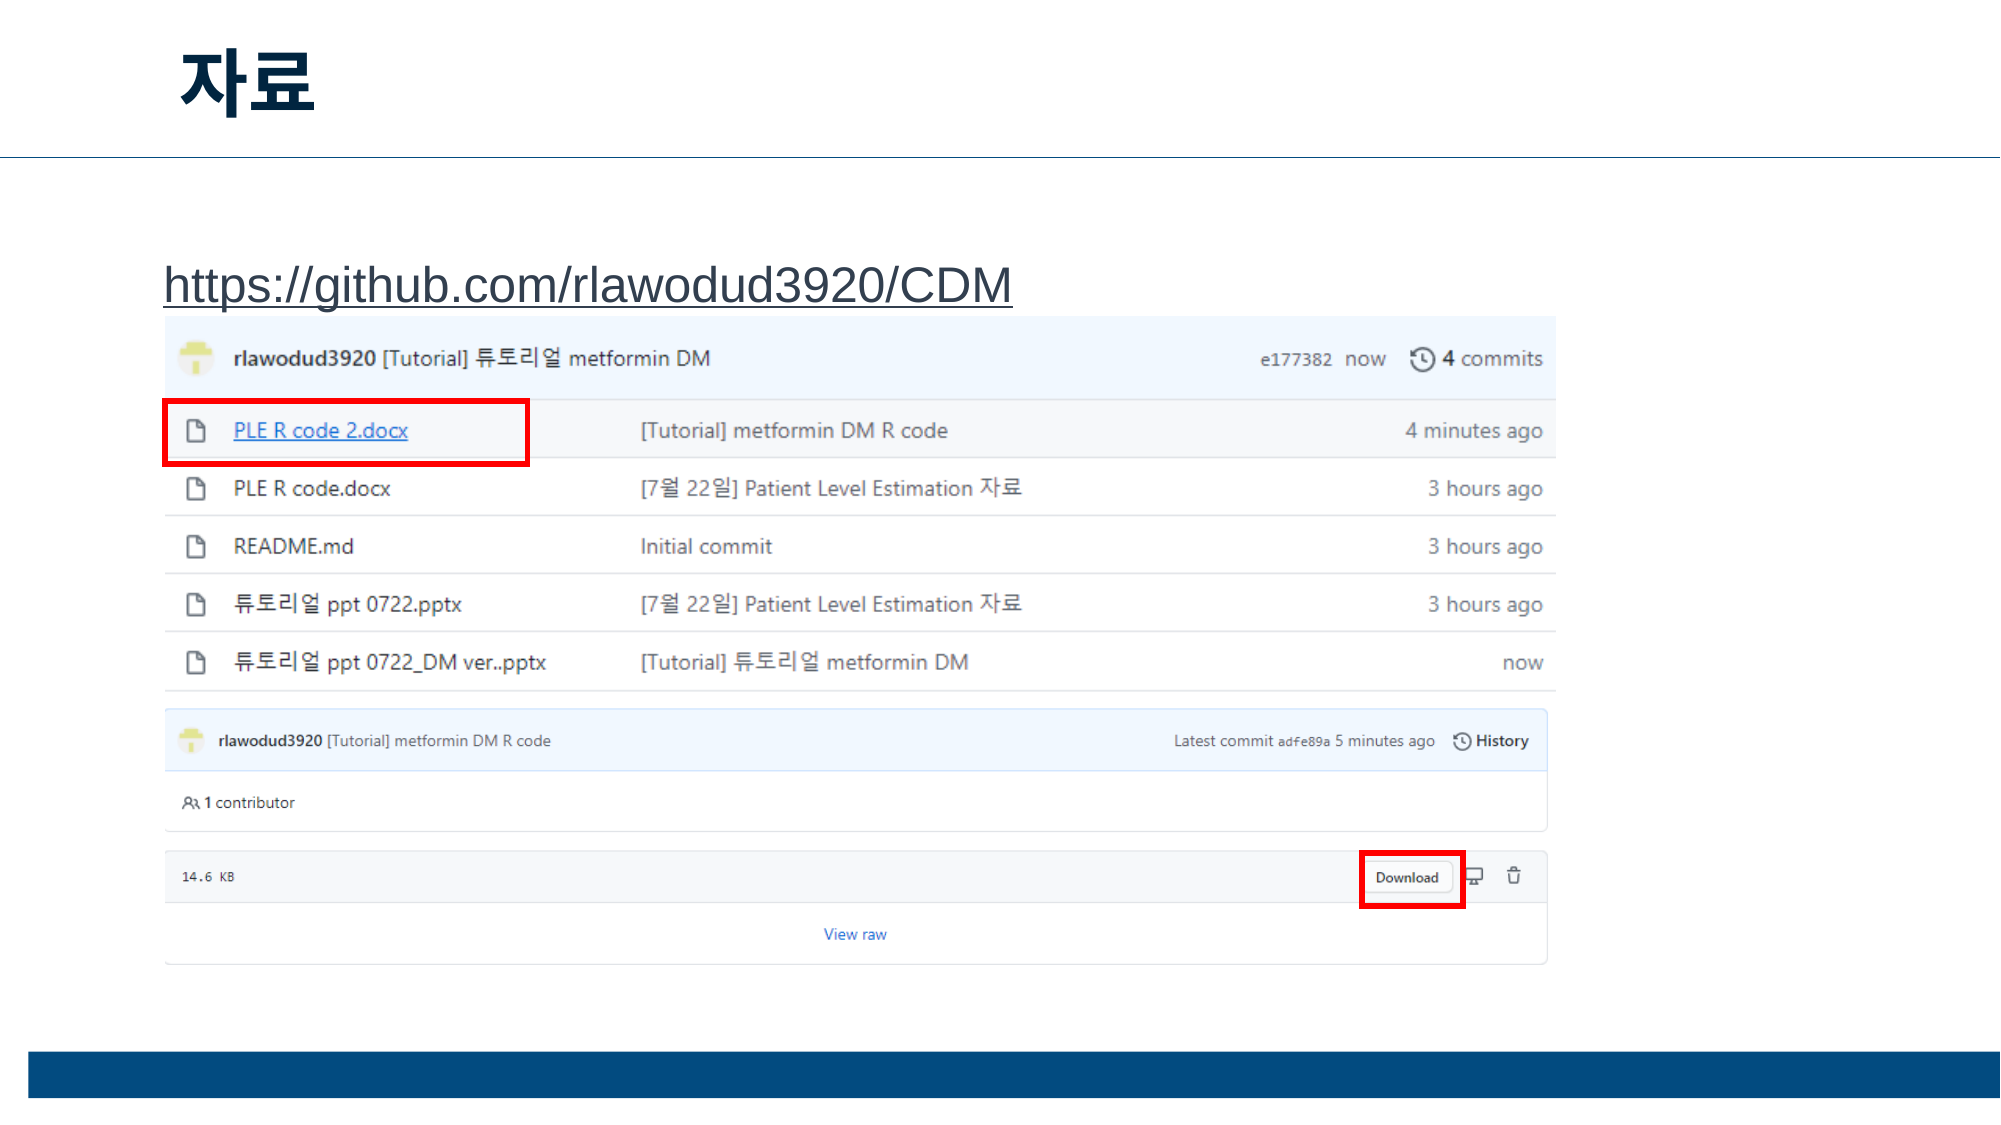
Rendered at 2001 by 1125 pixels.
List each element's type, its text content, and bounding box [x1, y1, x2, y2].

text_box 자료 [165, 28, 1392, 134]
text_box https://github.com/rlawodud3920/CDM [148, 245, 1736, 321]
slide_number 35 [1412, 1042, 1863, 1103]
picture [164, 316, 1556, 695]
picture [164, 705, 1556, 965]
